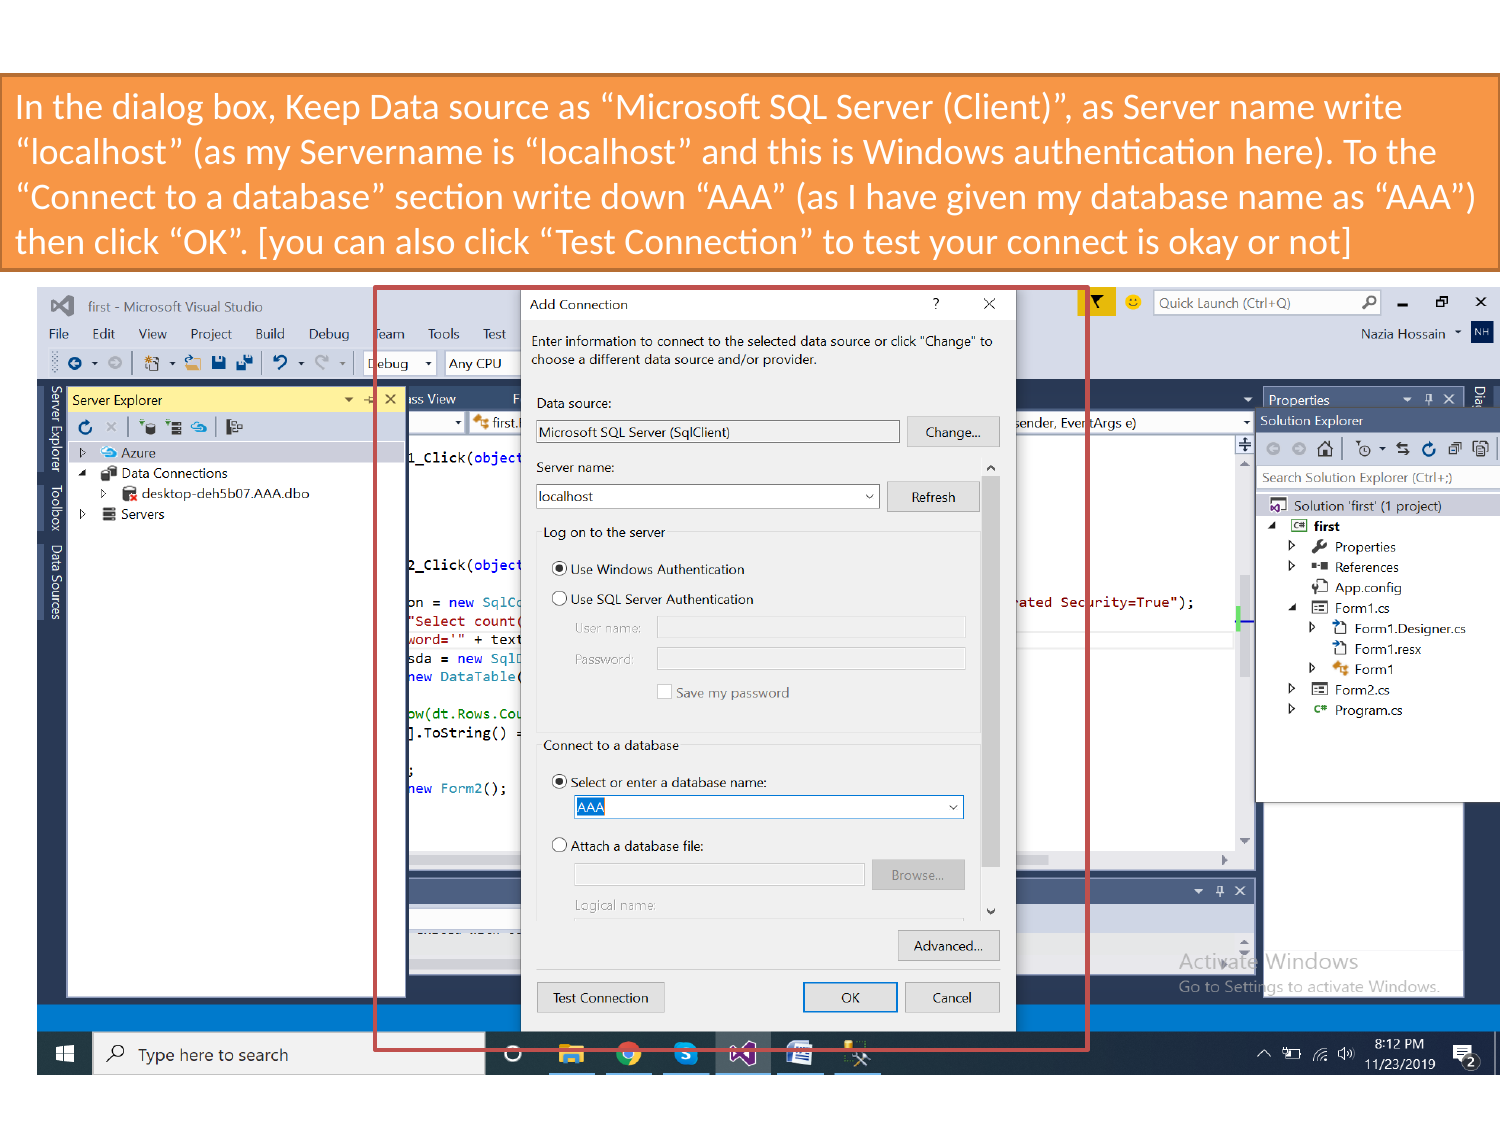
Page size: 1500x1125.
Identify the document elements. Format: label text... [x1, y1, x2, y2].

text_box In the dialog box, Keep Data source as “Microsoft SQL Server (Client)”, as Server name write “localhost” (as my Servername is “localhost” and this is Windows authentication here). To the “Connect to a database” section write down “AAA” (as I have given my database name as “AAA”) then click “OK”. [you can also click “Test Connection” to test your connect is okay or not] [0, 73, 1500, 272]
picture [37, 287, 1500, 1076]
